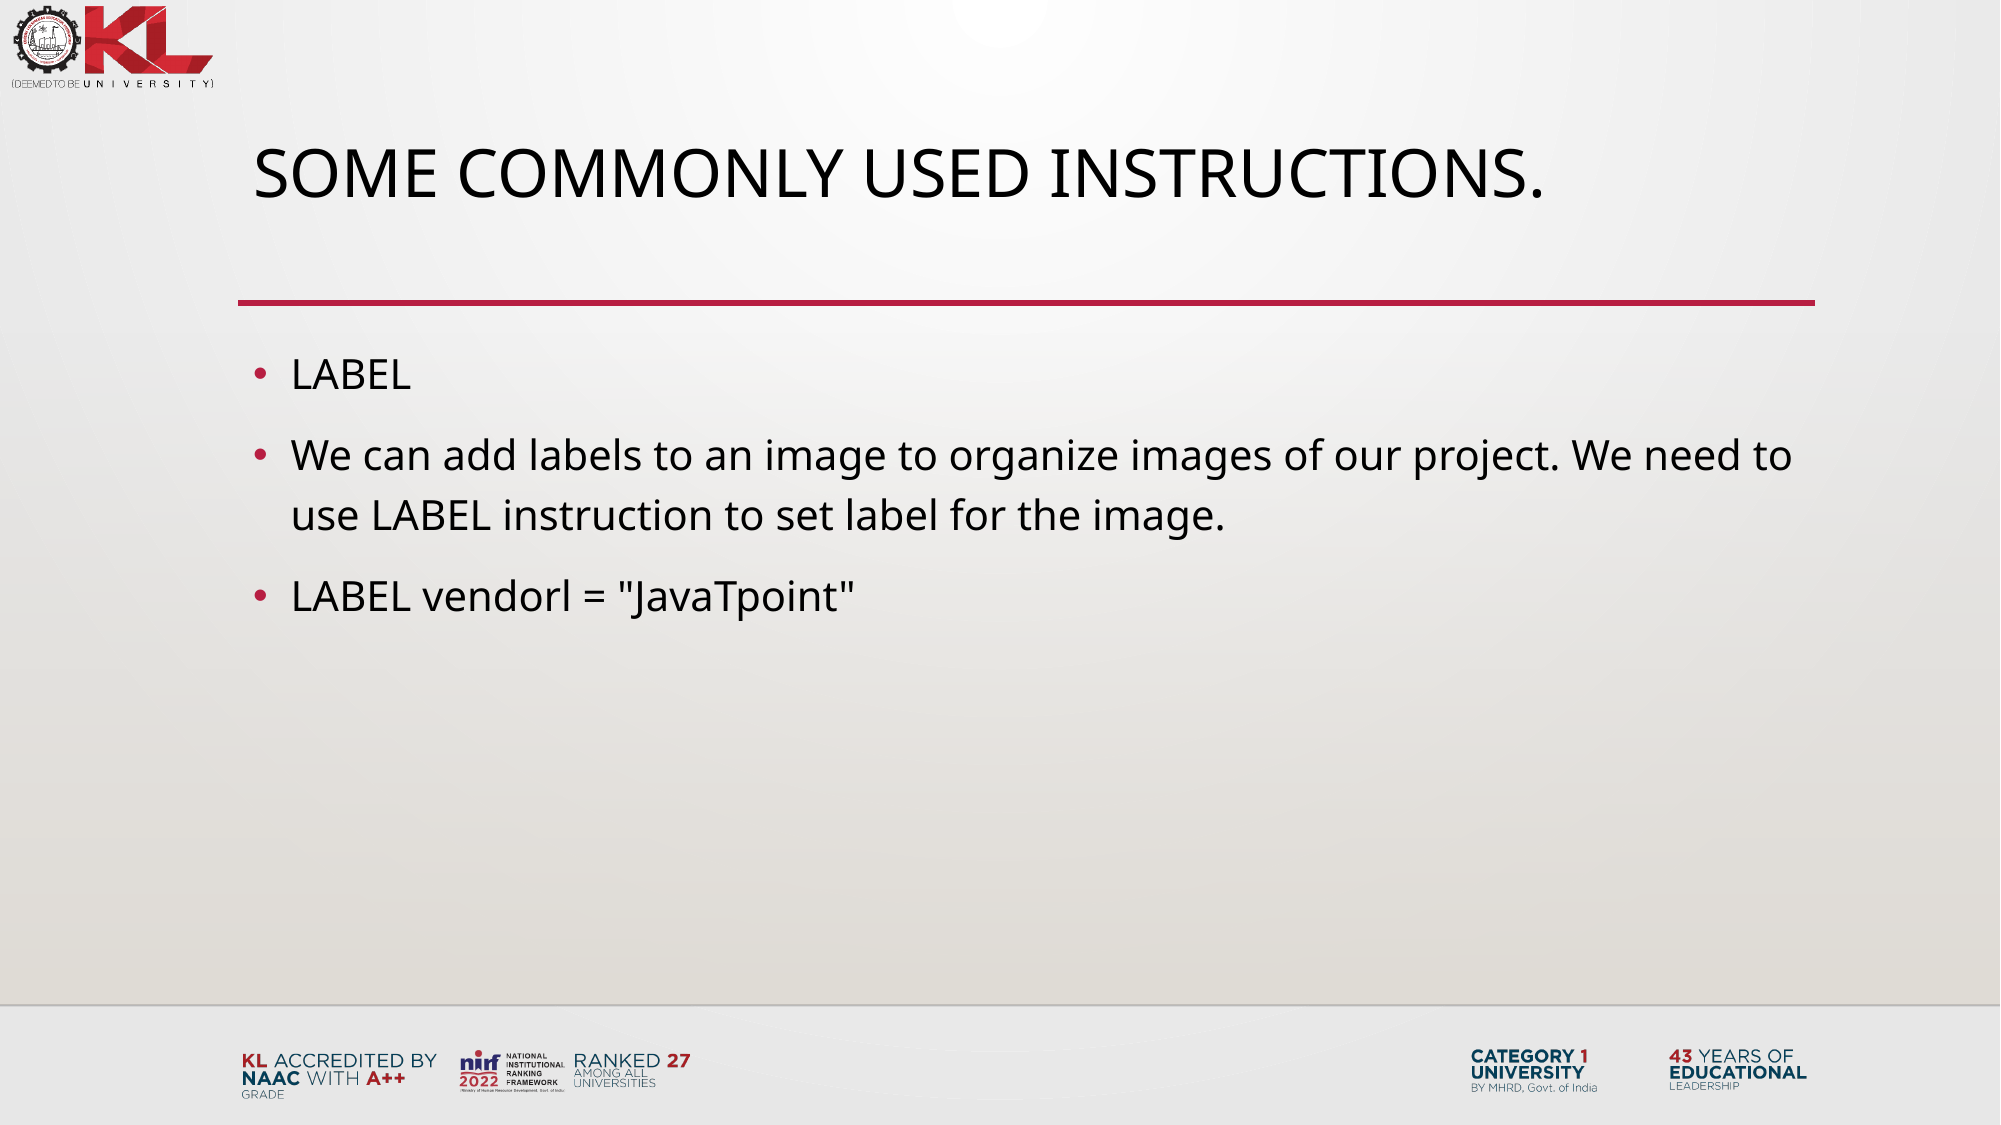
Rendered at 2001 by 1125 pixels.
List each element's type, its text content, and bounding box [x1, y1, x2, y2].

list LABEL We can add labels to an image to organize images of our project. We need to use LABEL instruction to set label for the image. LABEL vendorl = "JavaTpoint" [238, 330, 1814, 897]
picture [238, 1045, 716, 1103]
title some commonly used instructions. [238, 131, 1814, 305]
picture [12, 5, 213, 88]
picture [1447, 1045, 1814, 1101]
